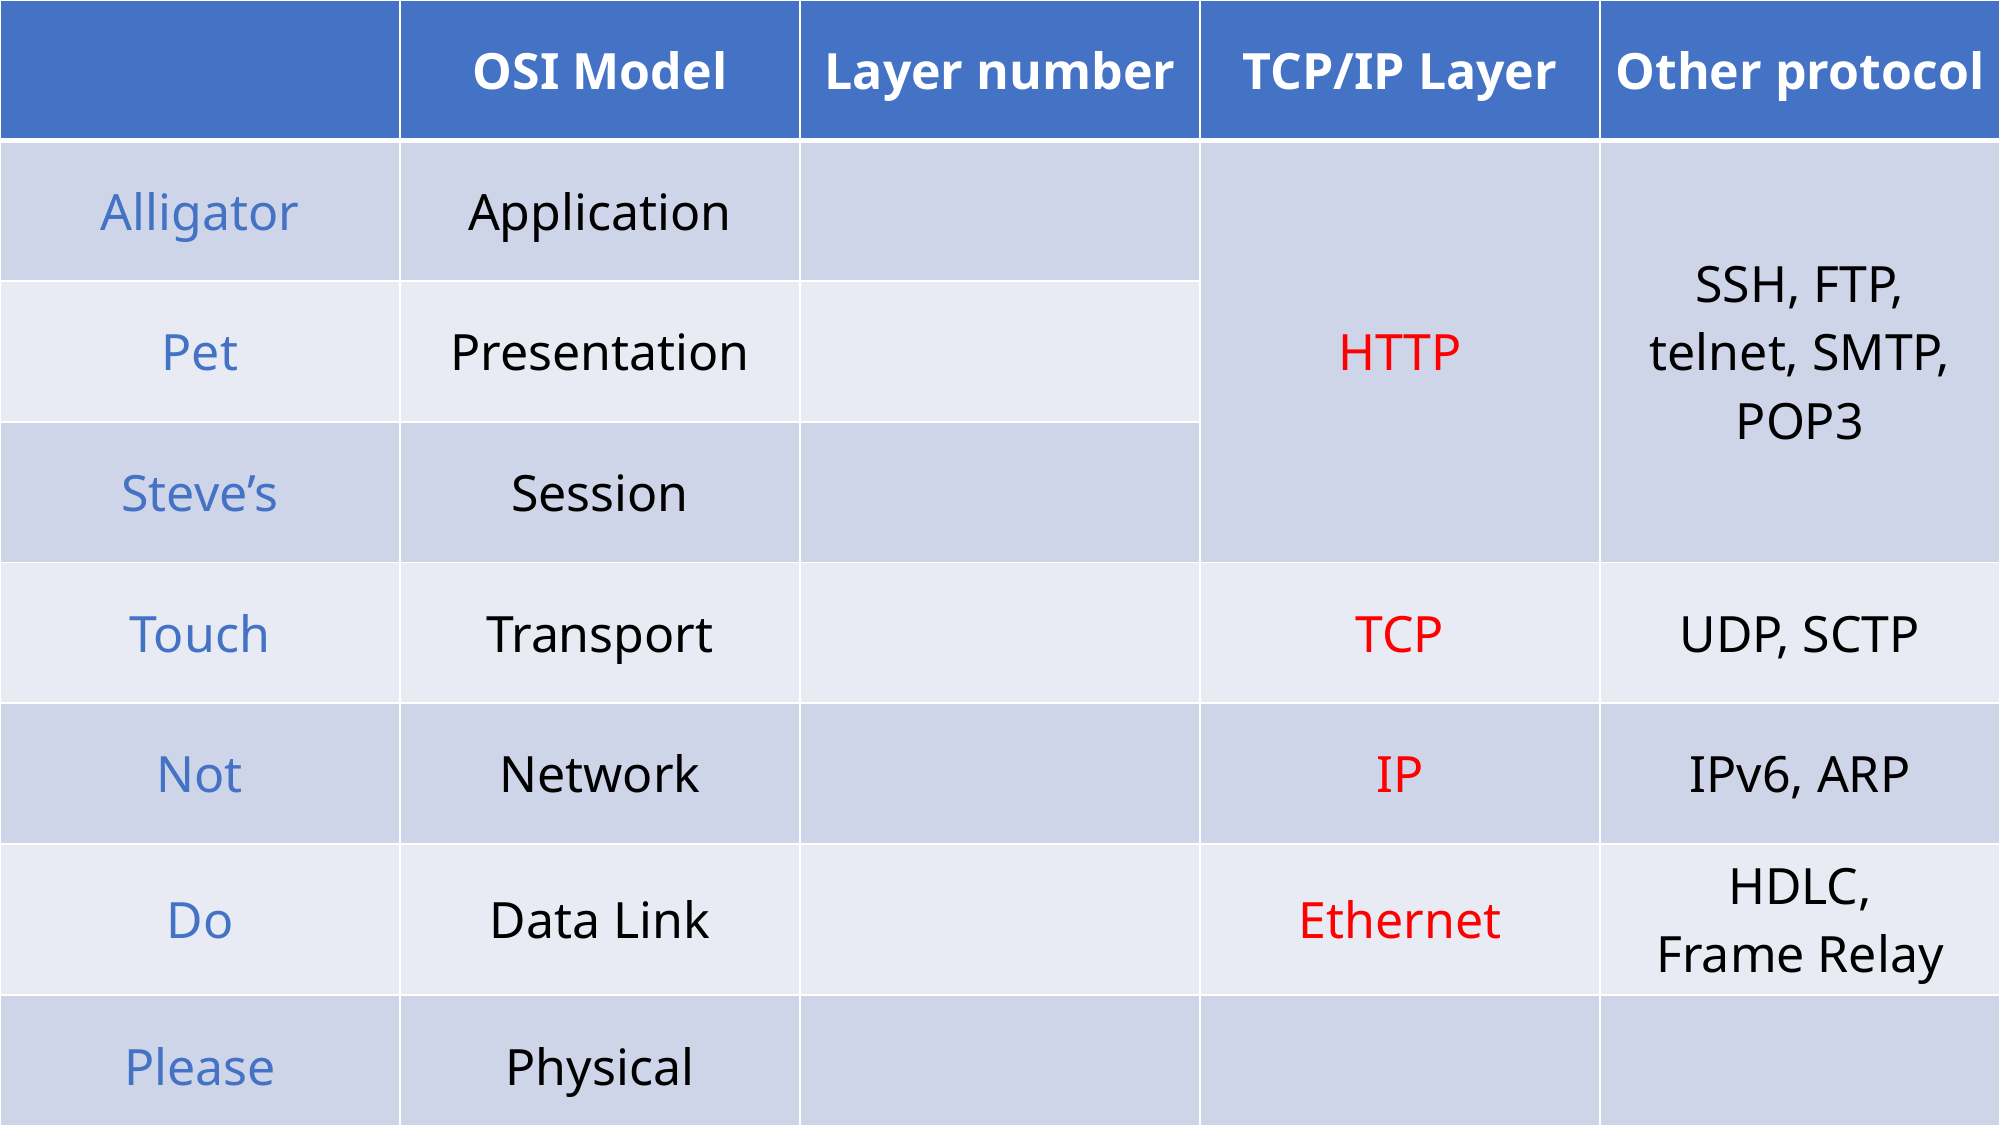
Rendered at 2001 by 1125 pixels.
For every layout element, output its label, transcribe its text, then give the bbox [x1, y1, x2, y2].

table_header TCP/IP Layer [1201, 1, 1599, 138]
table_cell Application [401, 143, 799, 280]
table_header OSI Model [401, 1, 799, 138]
table_cell Not [1, 704, 399, 843]
table_header Layer number [801, 1, 1199, 138]
table_cell Transport [401, 563, 799, 702]
table_cell Touch [1, 563, 399, 702]
table_cell [1201, 996, 1599, 1125]
table_cell Session [401, 423, 799, 562]
table_cell Please [1, 996, 399, 1125]
table_cell HDLC, Frame Relay [1601, 845, 1999, 994]
table_cell Network [401, 704, 799, 843]
table_cell [801, 845, 1199, 994]
table_cell [801, 996, 1199, 1125]
table_cell Alligator [1, 143, 399, 280]
table_cell HTTP [1201, 143, 1599, 562]
table_cell [801, 563, 1199, 702]
table_cell Ethernet [1201, 845, 1599, 994]
table_cell [801, 704, 1199, 843]
table_cell [801, 423, 1199, 562]
table_cell Steve’s [1, 423, 399, 562]
table_cell IPv6, ARP [1601, 704, 1999, 843]
table_cell IP [1201, 704, 1599, 843]
table_header [1, 1, 399, 138]
table_cell [801, 282, 1199, 421]
table_cell Data Link [401, 845, 799, 994]
table_header Other protocol [1601, 1, 1999, 138]
table_cell SSH, FTP, telnet, SMTP, POP3 [1601, 143, 1999, 562]
table_cell Do [1, 845, 399, 994]
table_cell [801, 143, 1199, 280]
table_cell [1601, 996, 1999, 1125]
table_cell Presentation [401, 282, 799, 421]
table_cell TCP [1201, 563, 1599, 702]
table_cell Pet [1, 282, 399, 421]
table_cell UDP, SCTP [1601, 563, 1999, 702]
table_cell Physical [401, 996, 799, 1125]
